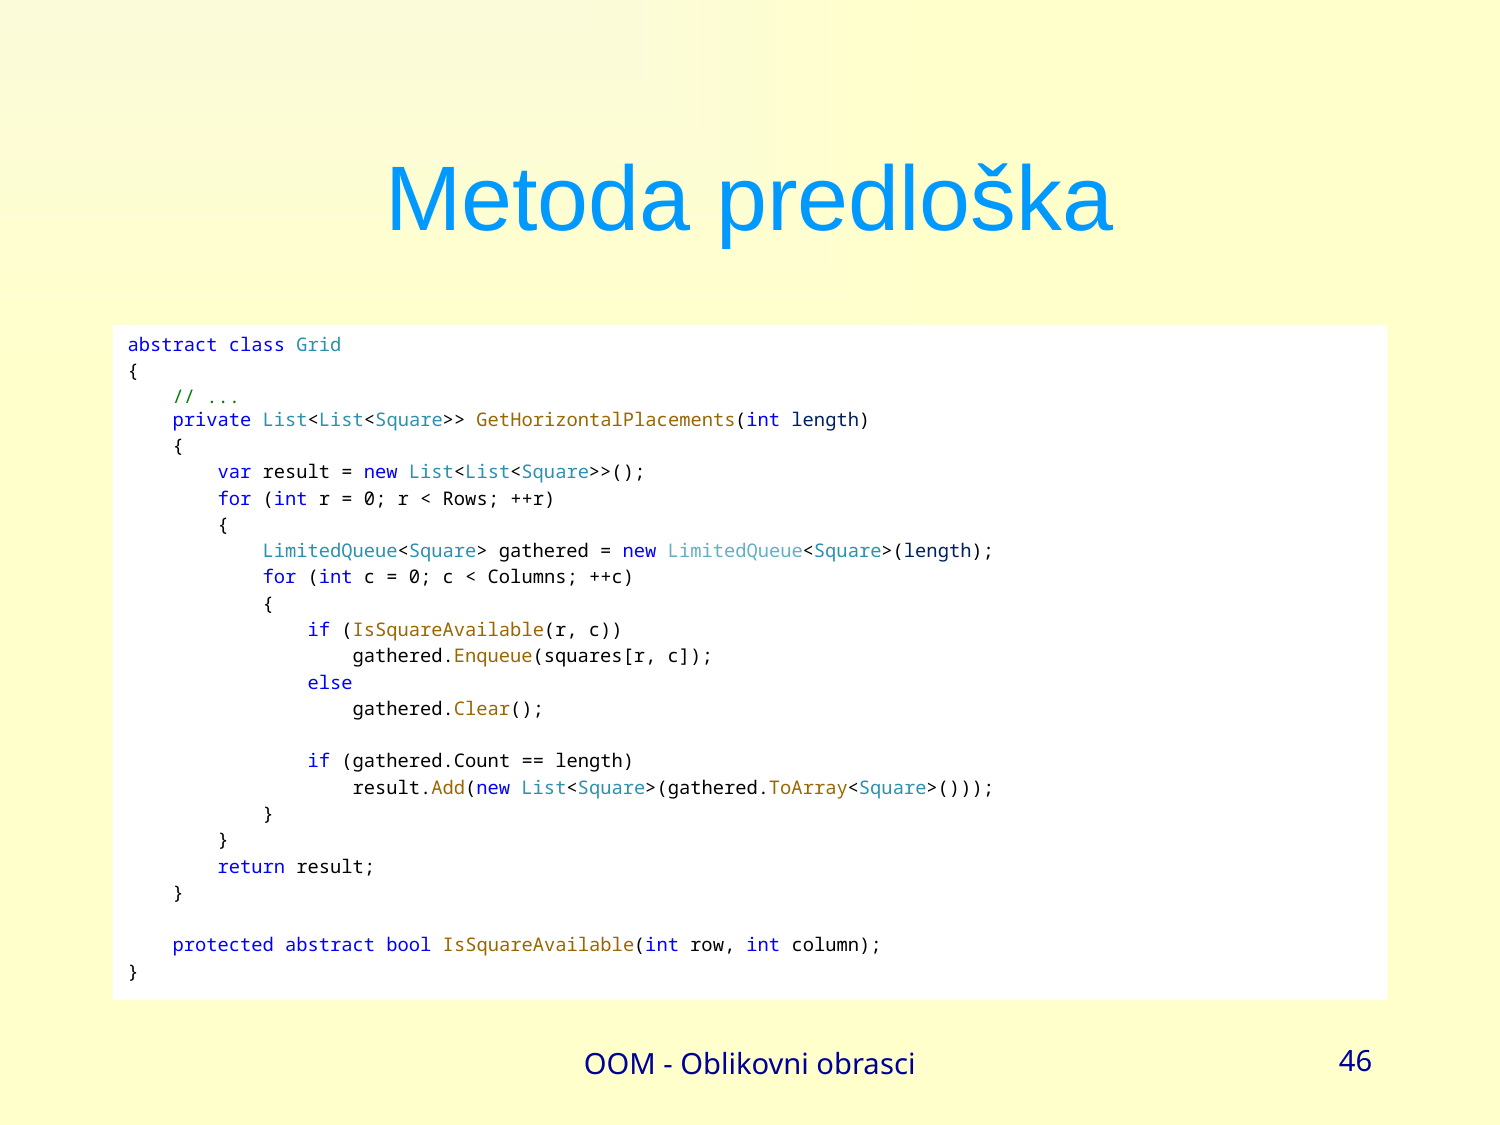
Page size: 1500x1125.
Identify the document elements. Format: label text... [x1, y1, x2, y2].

list abstract class Grid { // ... private List<List<Square>> GetHorizontalPlacements(int length) { var result = new List<List<Square>>(); for (int r = 0; r < Rows; ++r) { LimitedQueue<Square> gathered = new LimitedQueue<Square>(length); for (int c = 0; c < Columns; ++c) { if (IsSquareAvailable(r, c)) gathered.Enqueue(squares[r, c]); else gathered.Clear(); if (gathered.Count == length) result.Add(new List<Square>(gathered.ToArray<Square>())); } } return result; } protected abstract bool IsSquareAvailable(int row, int column); } [112, 324, 1388, 1000]
title Metoda predloška [112, 99, 1388, 288]
footer OOM - Oblikovni obrasci [512, 1024, 988, 1101]
slide_number 46 [1074, 1024, 1388, 1101]
